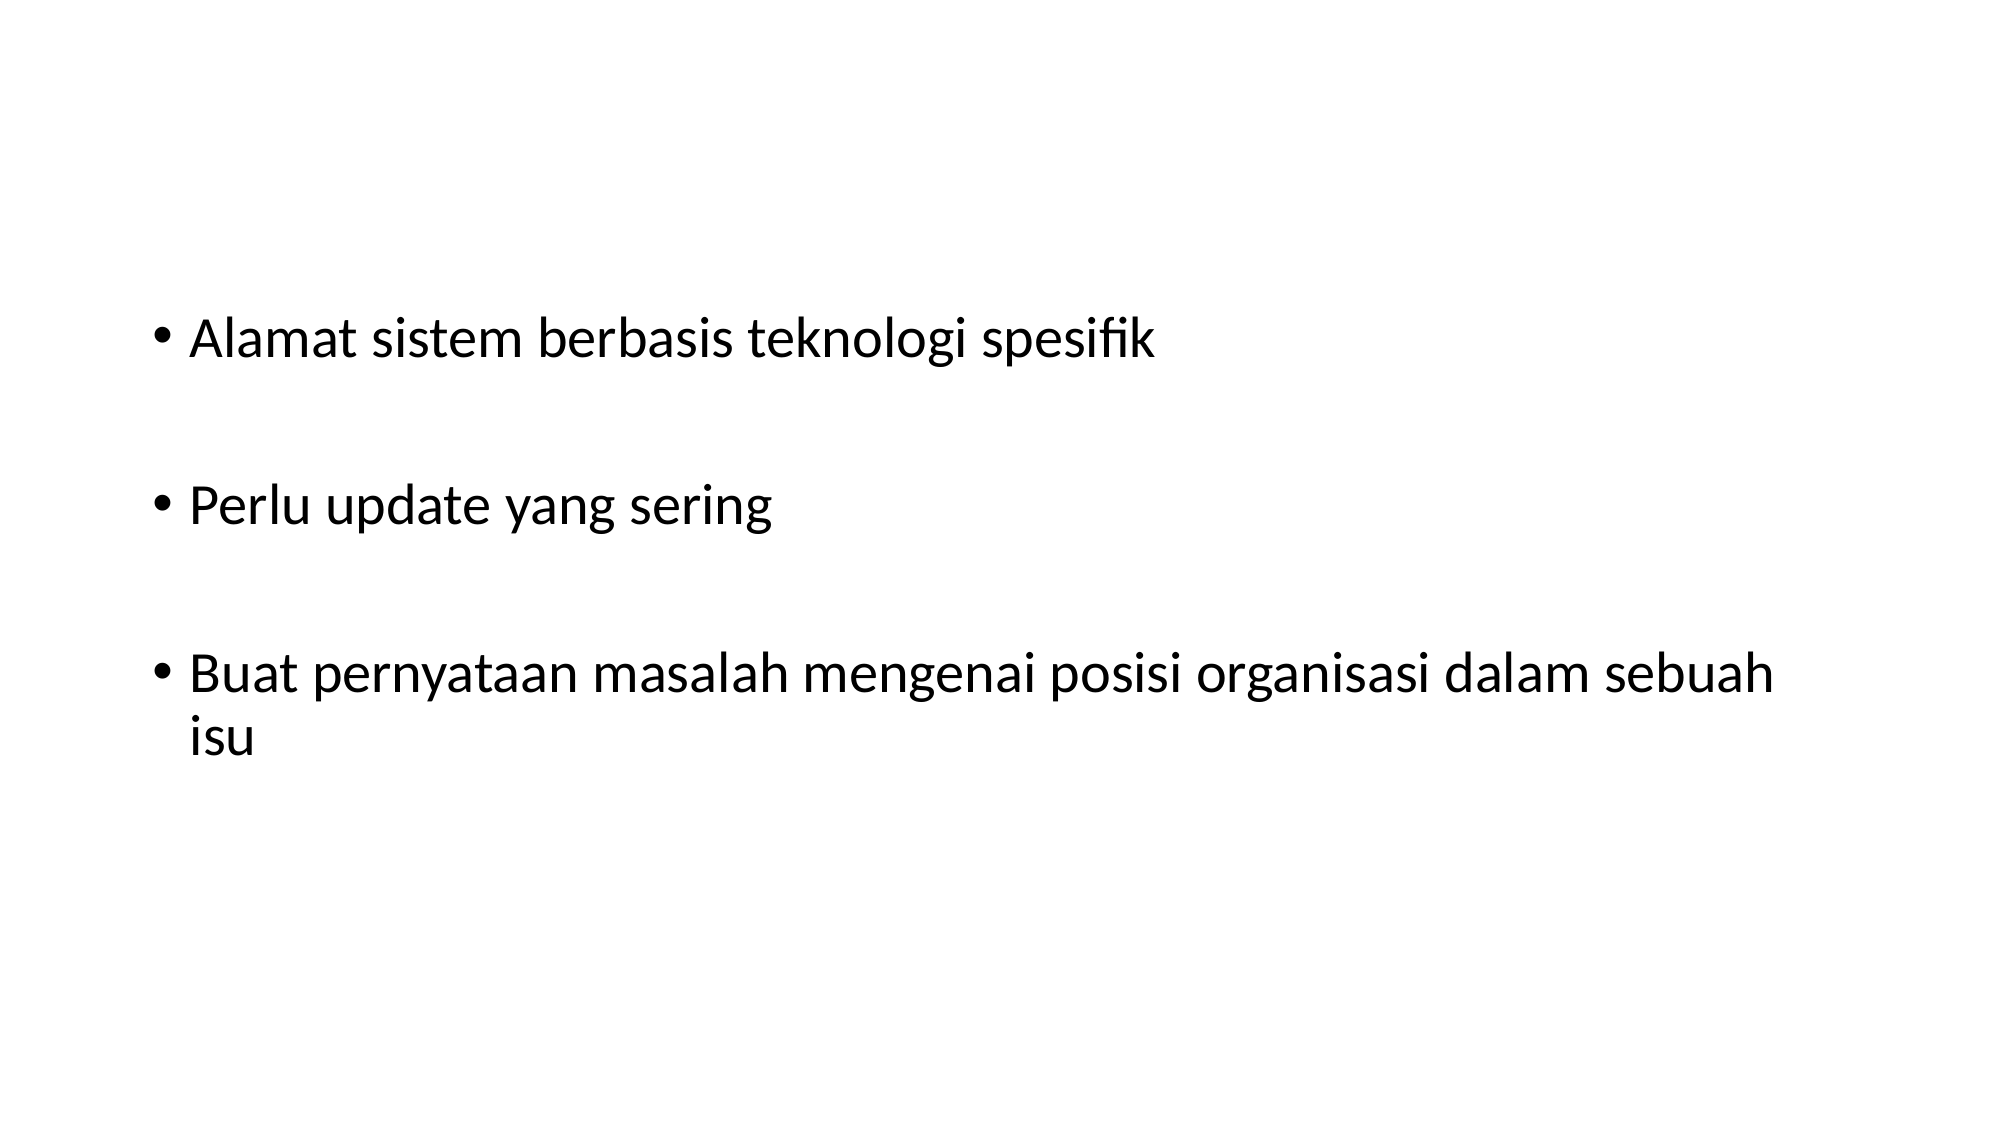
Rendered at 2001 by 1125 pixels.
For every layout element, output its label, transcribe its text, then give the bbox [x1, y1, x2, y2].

list Alamat sistem berbasis teknologi spesifik Perlu update yang sering Buat pernyataan masalah mengenai posisi organisasi dalam sebuah isu [137, 299, 1863, 1014]
